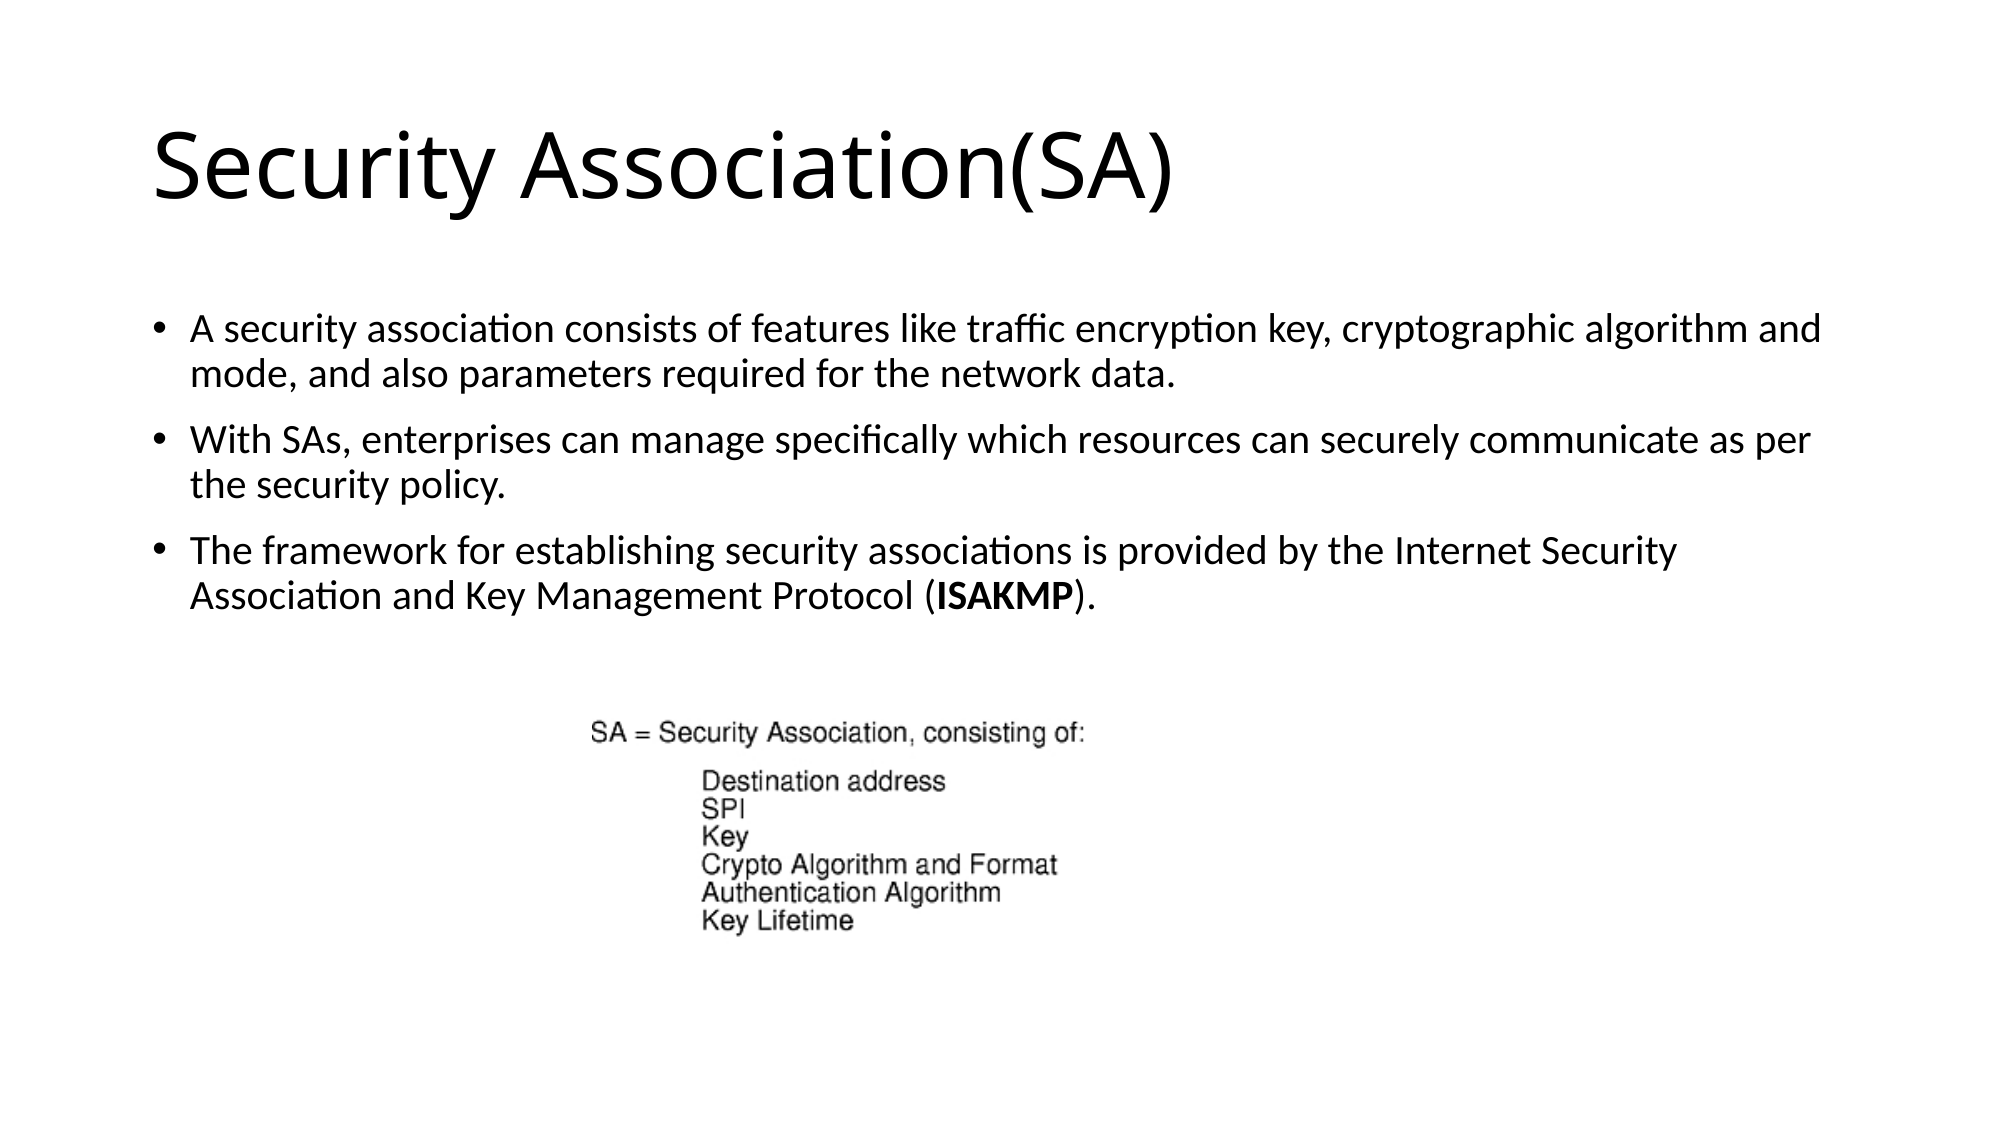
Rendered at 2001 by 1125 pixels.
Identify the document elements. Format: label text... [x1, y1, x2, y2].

title Security Association(SA) [137, 59, 1863, 278]
list A security association consists of features like traffic encryption key, cryptographic algorithm and mode, and also parameters required for the network data. With SAs, enterprises can manage specifically which resources can securely communicate as per the security policy. The framework for establishing security associations is provided by the Internet Security Association and Key Management Protocol (ISAKMP). [137, 299, 1863, 1014]
picture [591, 712, 1100, 952]
